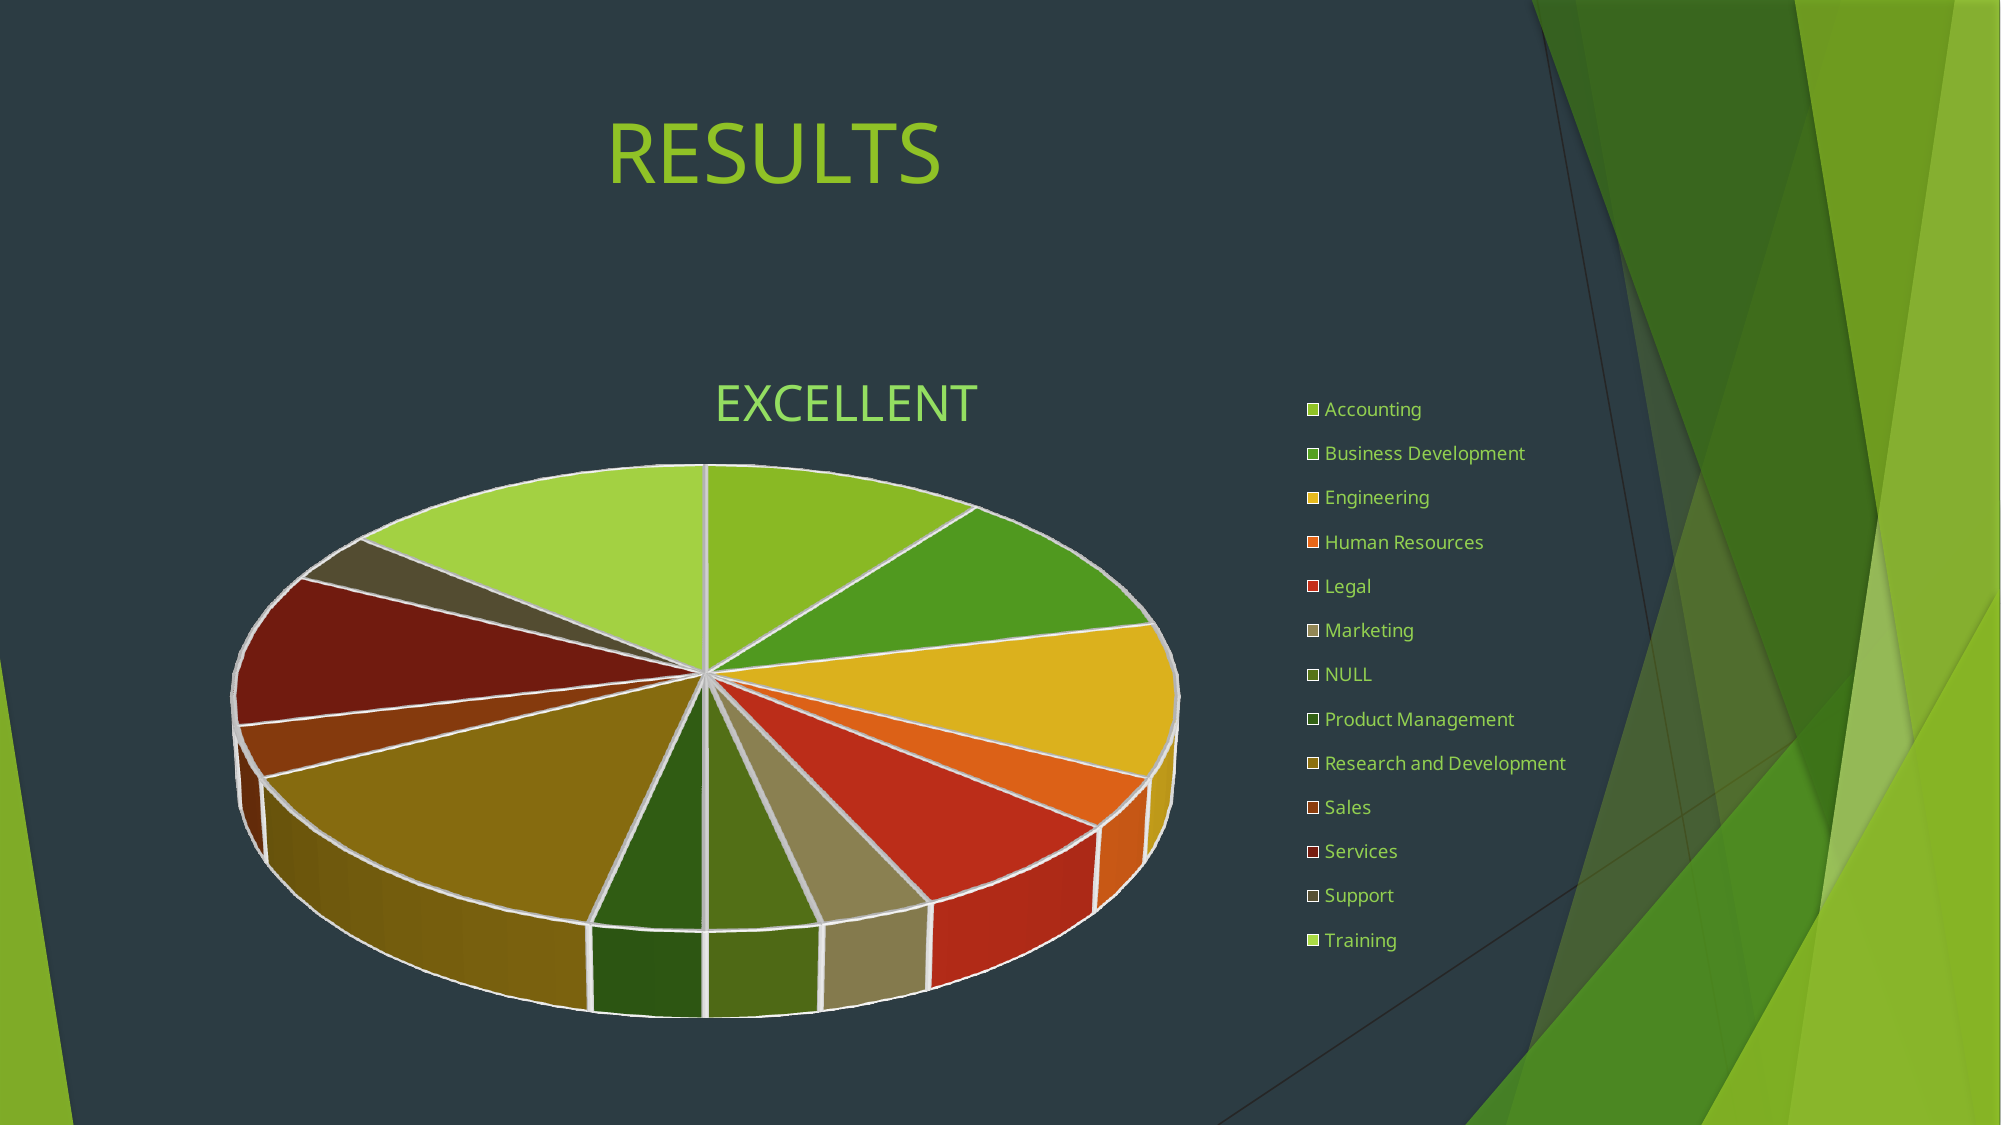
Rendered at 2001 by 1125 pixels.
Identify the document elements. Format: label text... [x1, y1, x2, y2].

title RESULTS [57, 92, 1512, 286]
chart [72, 330, 1622, 1033]
